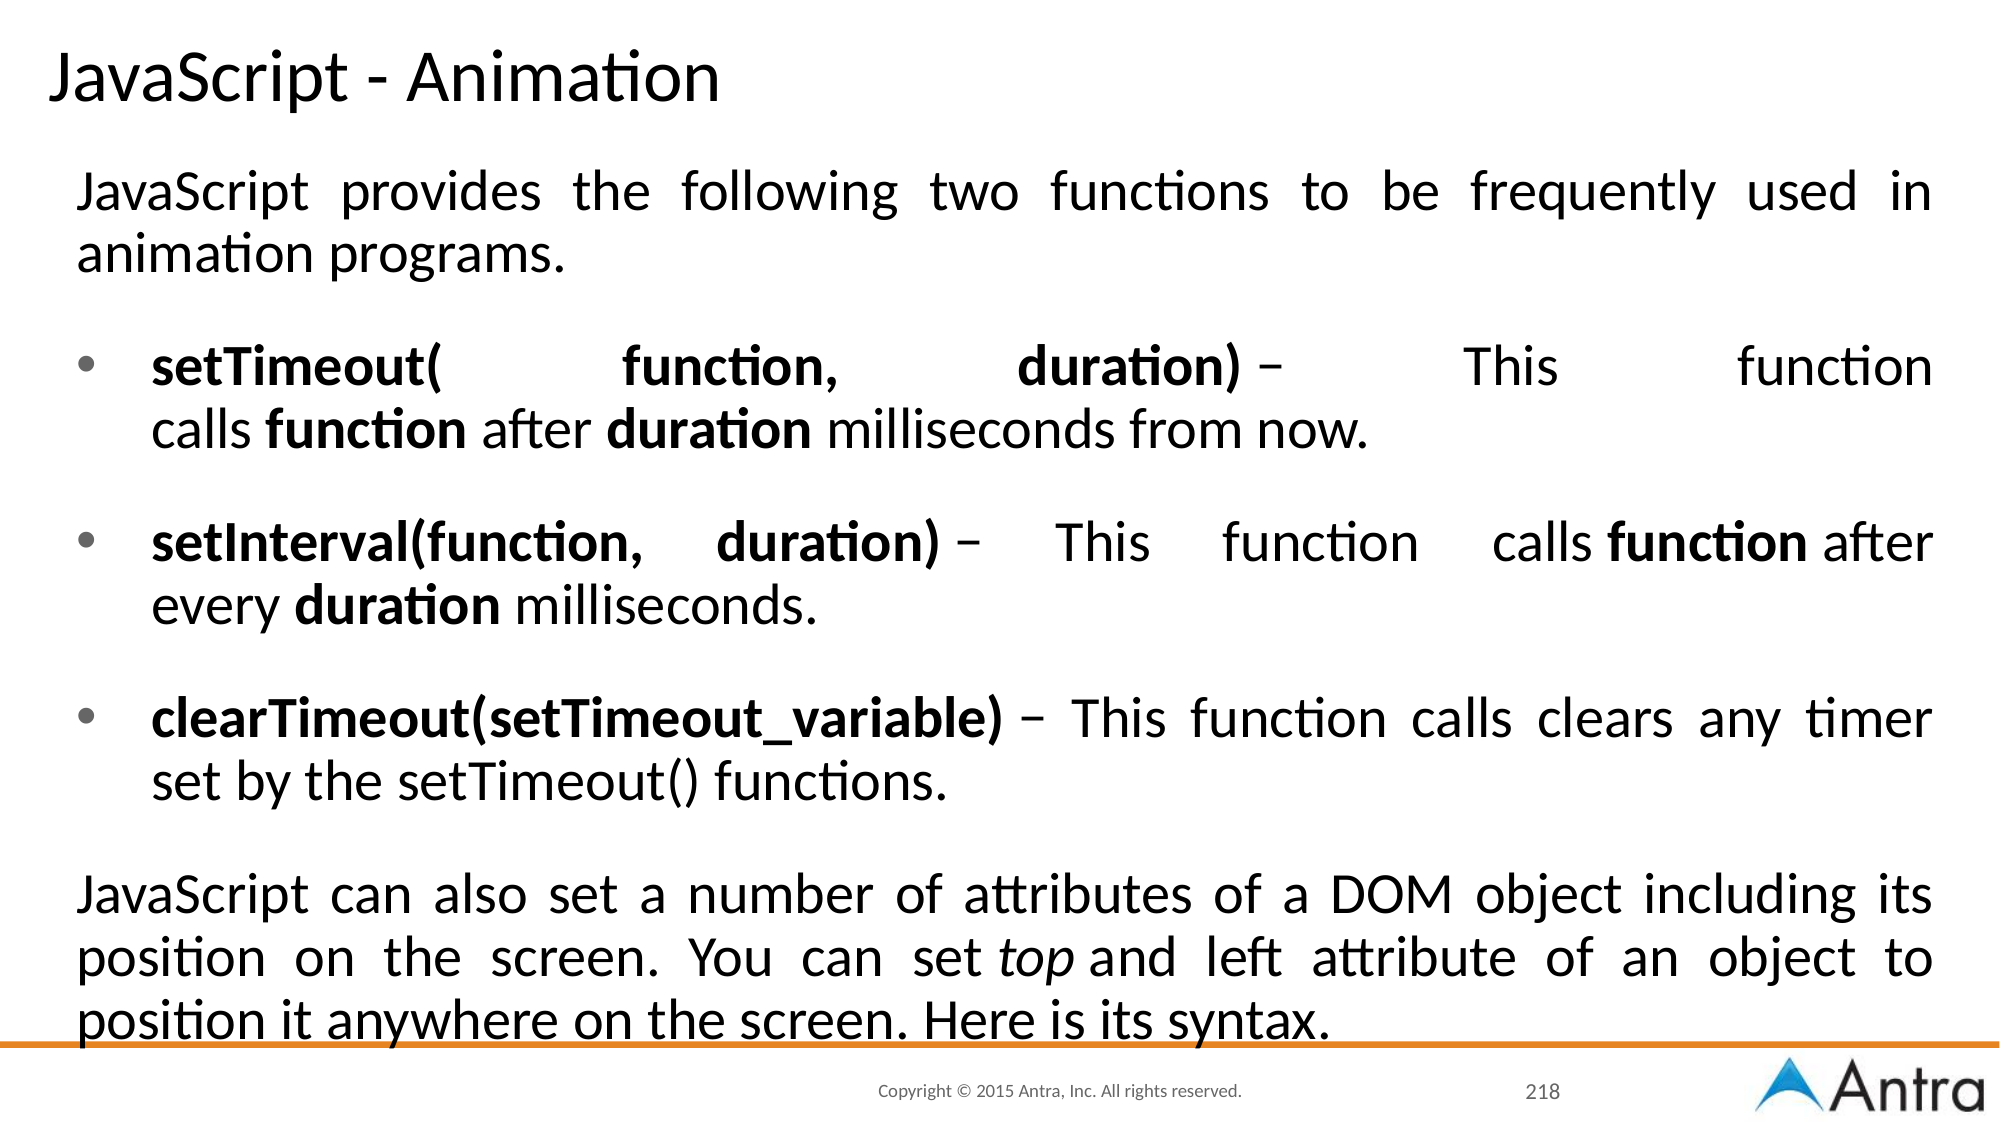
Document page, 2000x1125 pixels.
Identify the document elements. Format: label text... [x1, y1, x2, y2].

picture [1744, 1048, 1994, 1122]
list JavaScript provides the following two functions to be frequently used in animation programs. setTimeout( function, duration) − This function calls function after duration milliseconds from now. setInterval(function, duration) − This function calls function after every duration milliseconds. clearTimeout(setTimeout_variable) − This function calls clears any timer set by the setTimeout() functions. JavaScript can also set a number of attributes of a DOM object including its position on the screen. You can set top and left attribute of an object to position it anywhere on the screen. Here is its syntax. [75, 159, 1935, 810]
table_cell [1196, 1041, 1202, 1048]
slide_number ‹#› [1498, 1075, 1561, 1106]
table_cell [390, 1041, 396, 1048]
title JavaScript - Animation [48, 34, 1874, 117]
